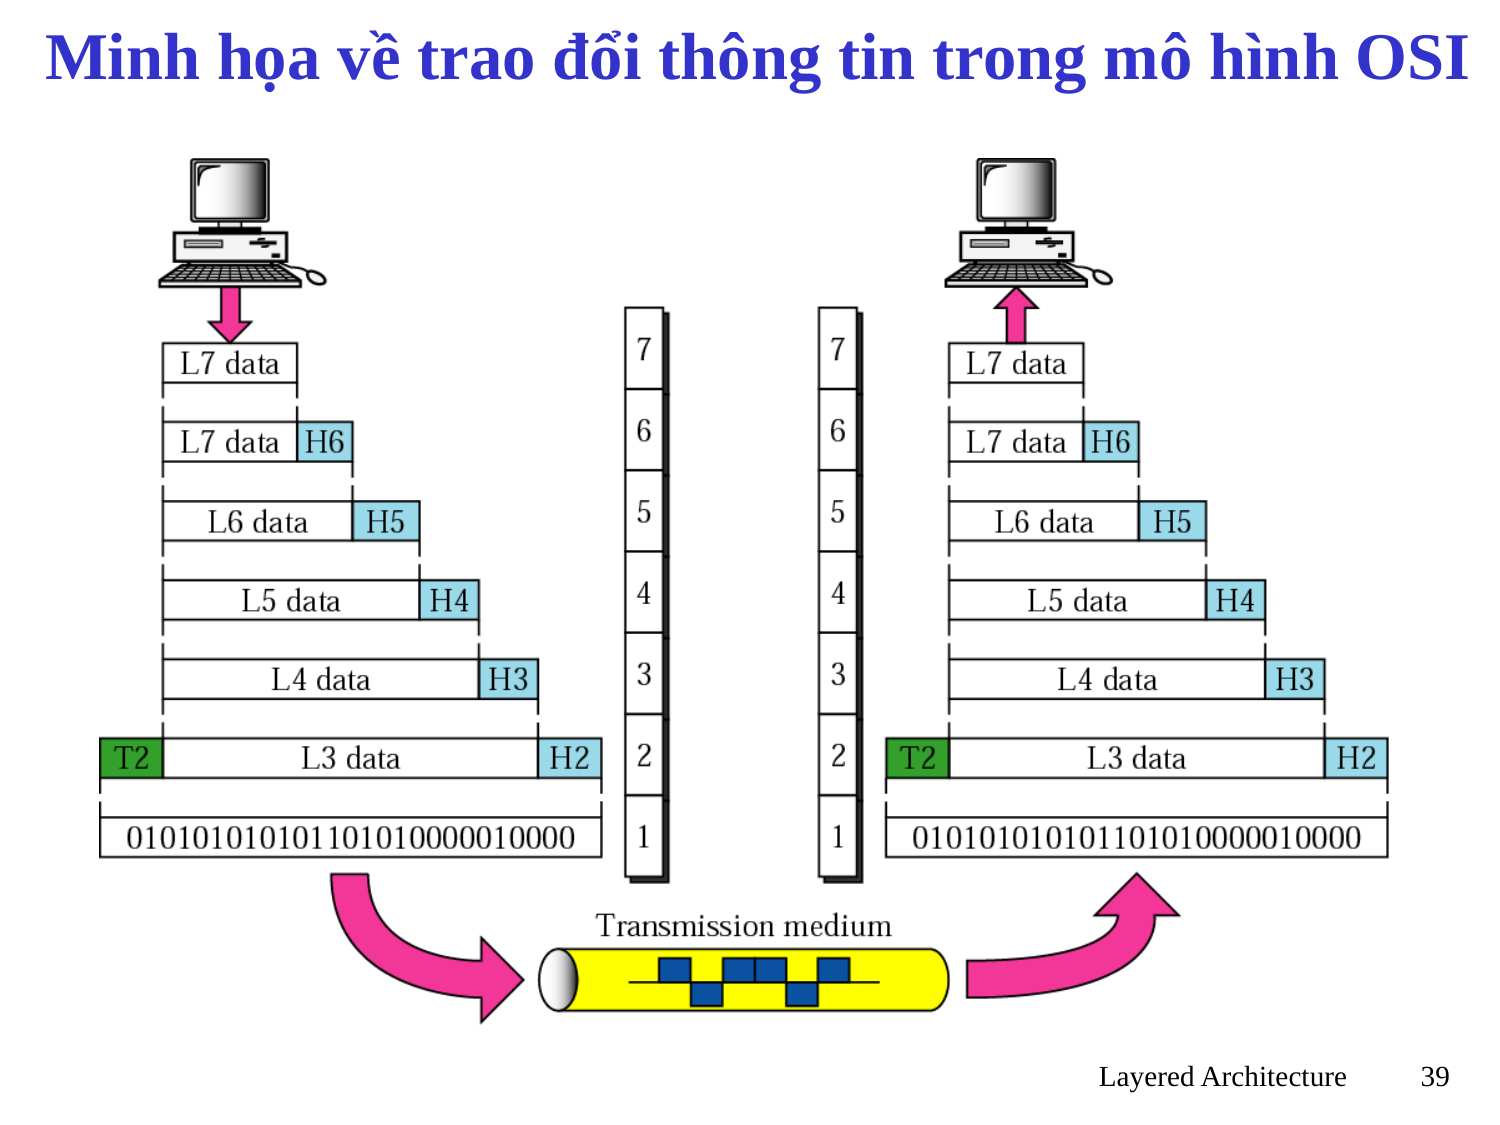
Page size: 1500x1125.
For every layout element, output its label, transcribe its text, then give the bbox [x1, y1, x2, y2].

text_box Minh họa về trao đổi thông tin trong mô hình OSI [30, 5, 1488, 100]
slide_number 39 [1362, 1049, 1466, 1125]
picture [99, 157, 1390, 1026]
footer Layered Architecture [887, 1049, 1362, 1125]
